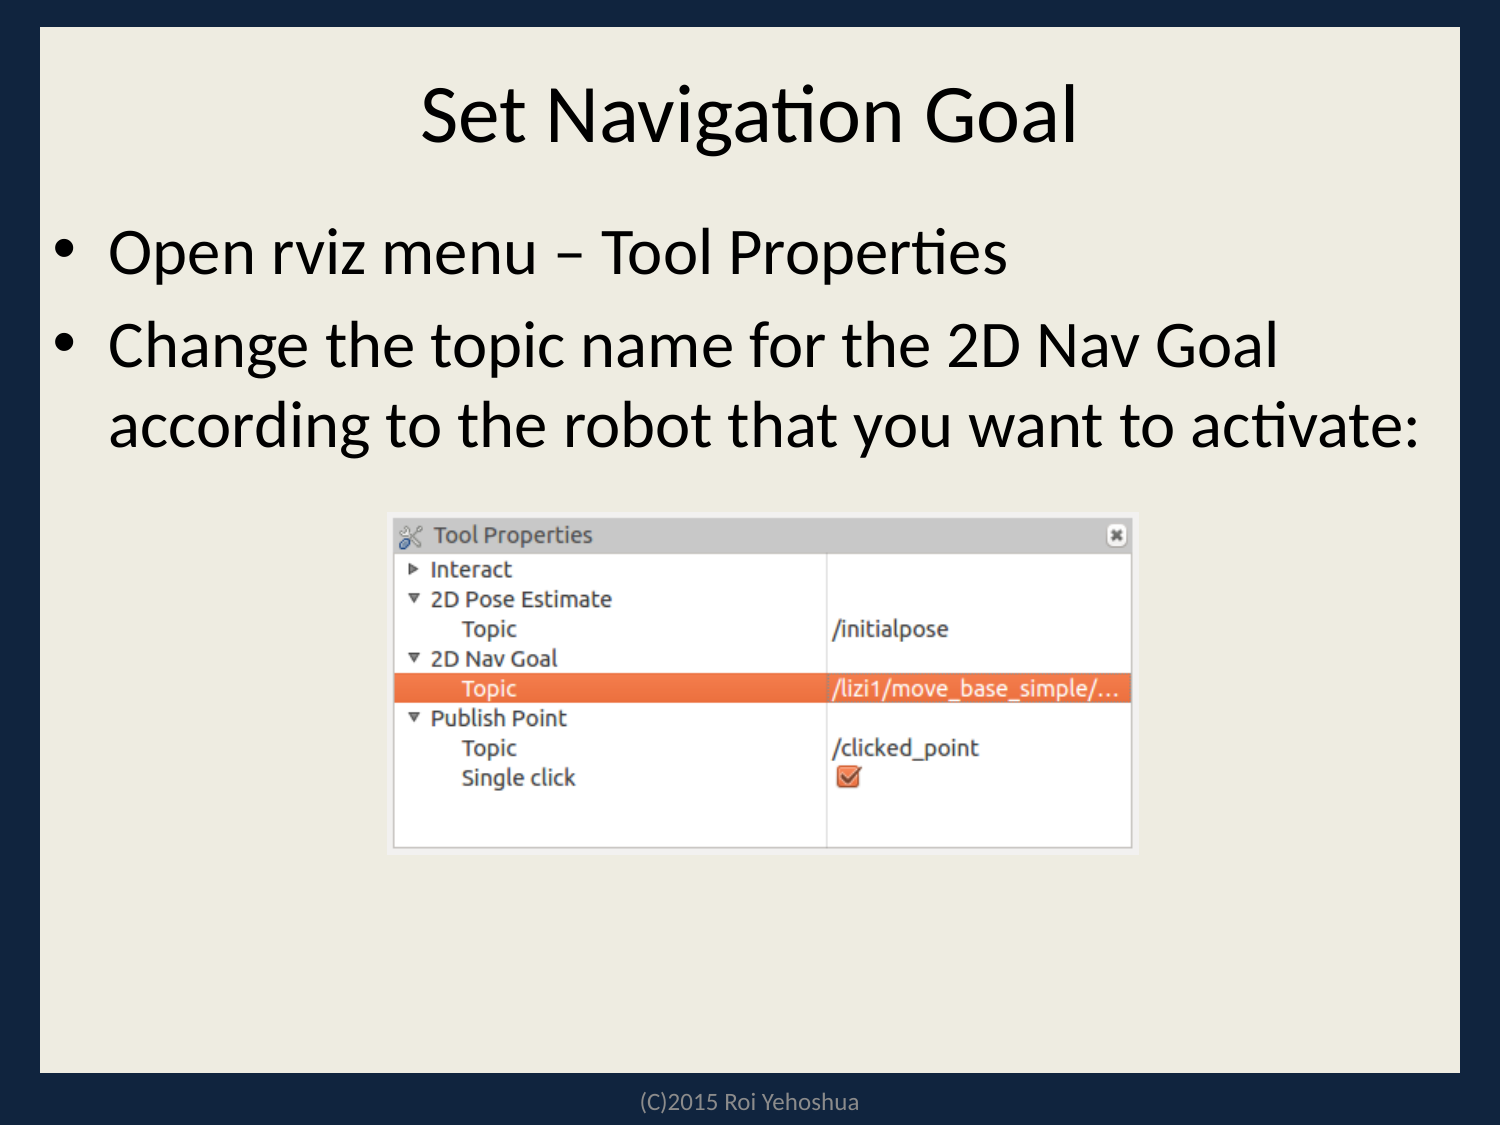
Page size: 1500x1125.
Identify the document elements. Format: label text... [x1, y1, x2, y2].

list Open rviz menu – Tool Properties Change the topic name for the 2D Nav Goal according to the robot that you want to activate: [37, 200, 1463, 1080]
picture [387, 512, 1140, 855]
footer (C)2015 Roi Yehoshua [512, 1074, 988, 1125]
title Set Navigation Goal [37, 31, 1463, 188]
